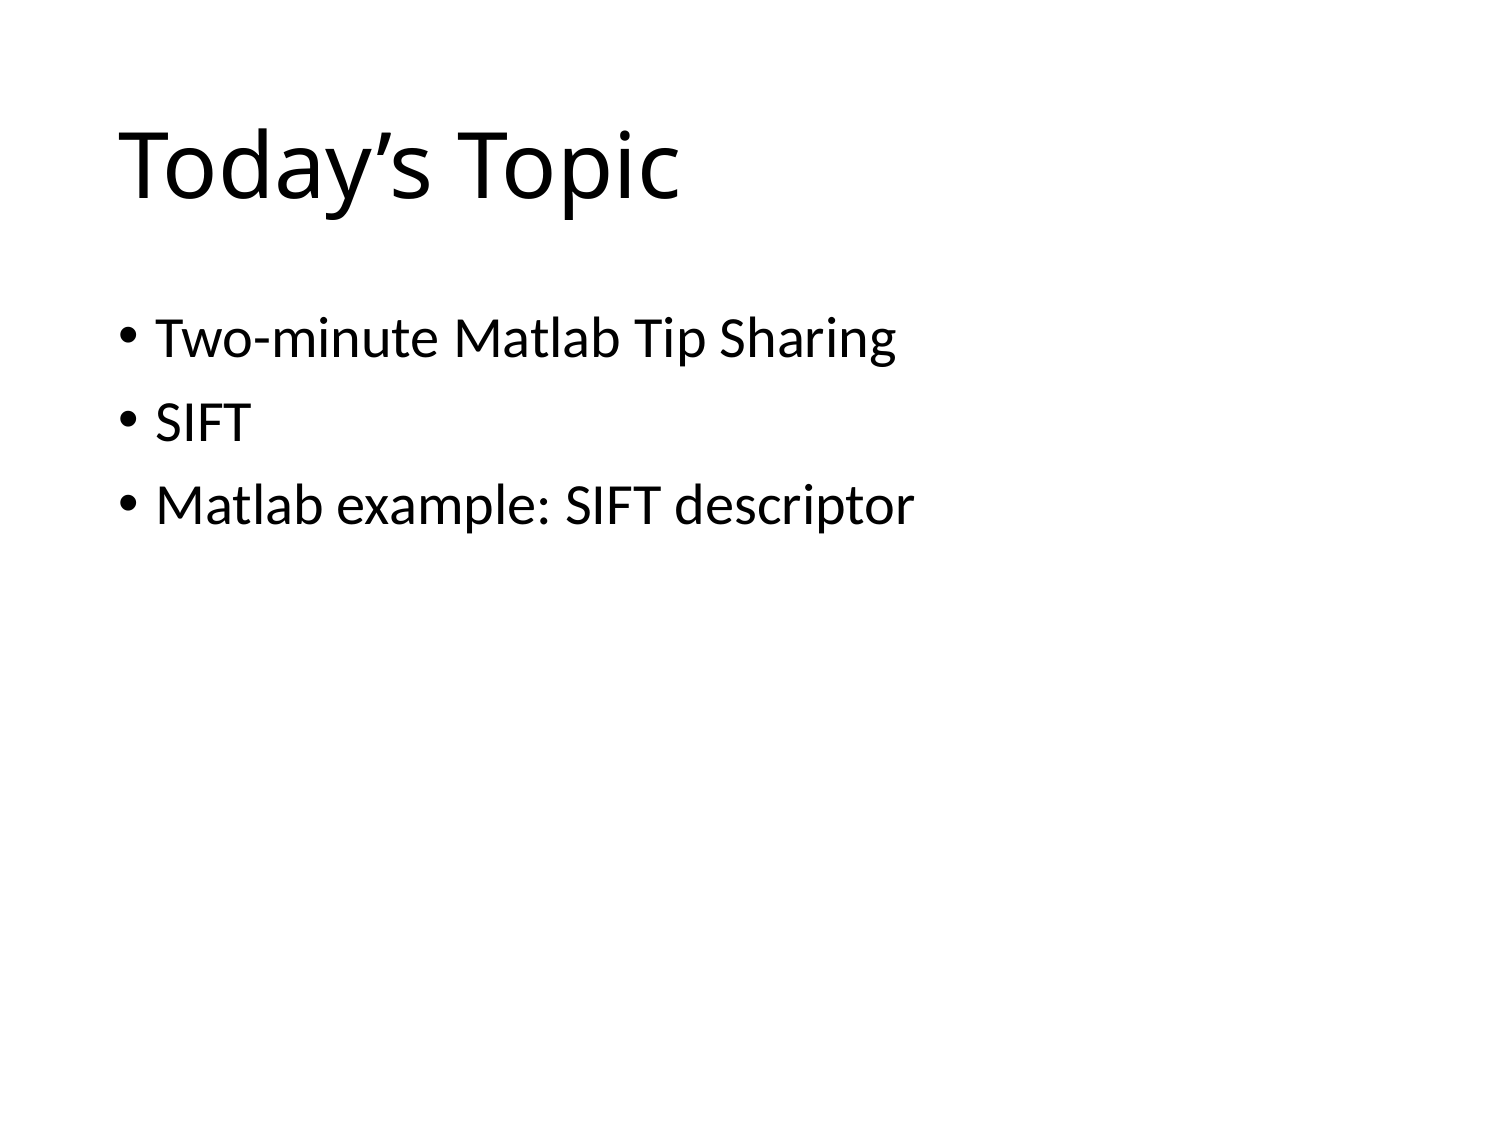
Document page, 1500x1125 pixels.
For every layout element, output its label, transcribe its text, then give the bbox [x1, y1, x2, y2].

list Two-minute Matlab Tip Sharing SIFT Matlab example: SIFT descriptor [103, 299, 1397, 1014]
title Today’s Topic [103, 59, 1397, 278]
